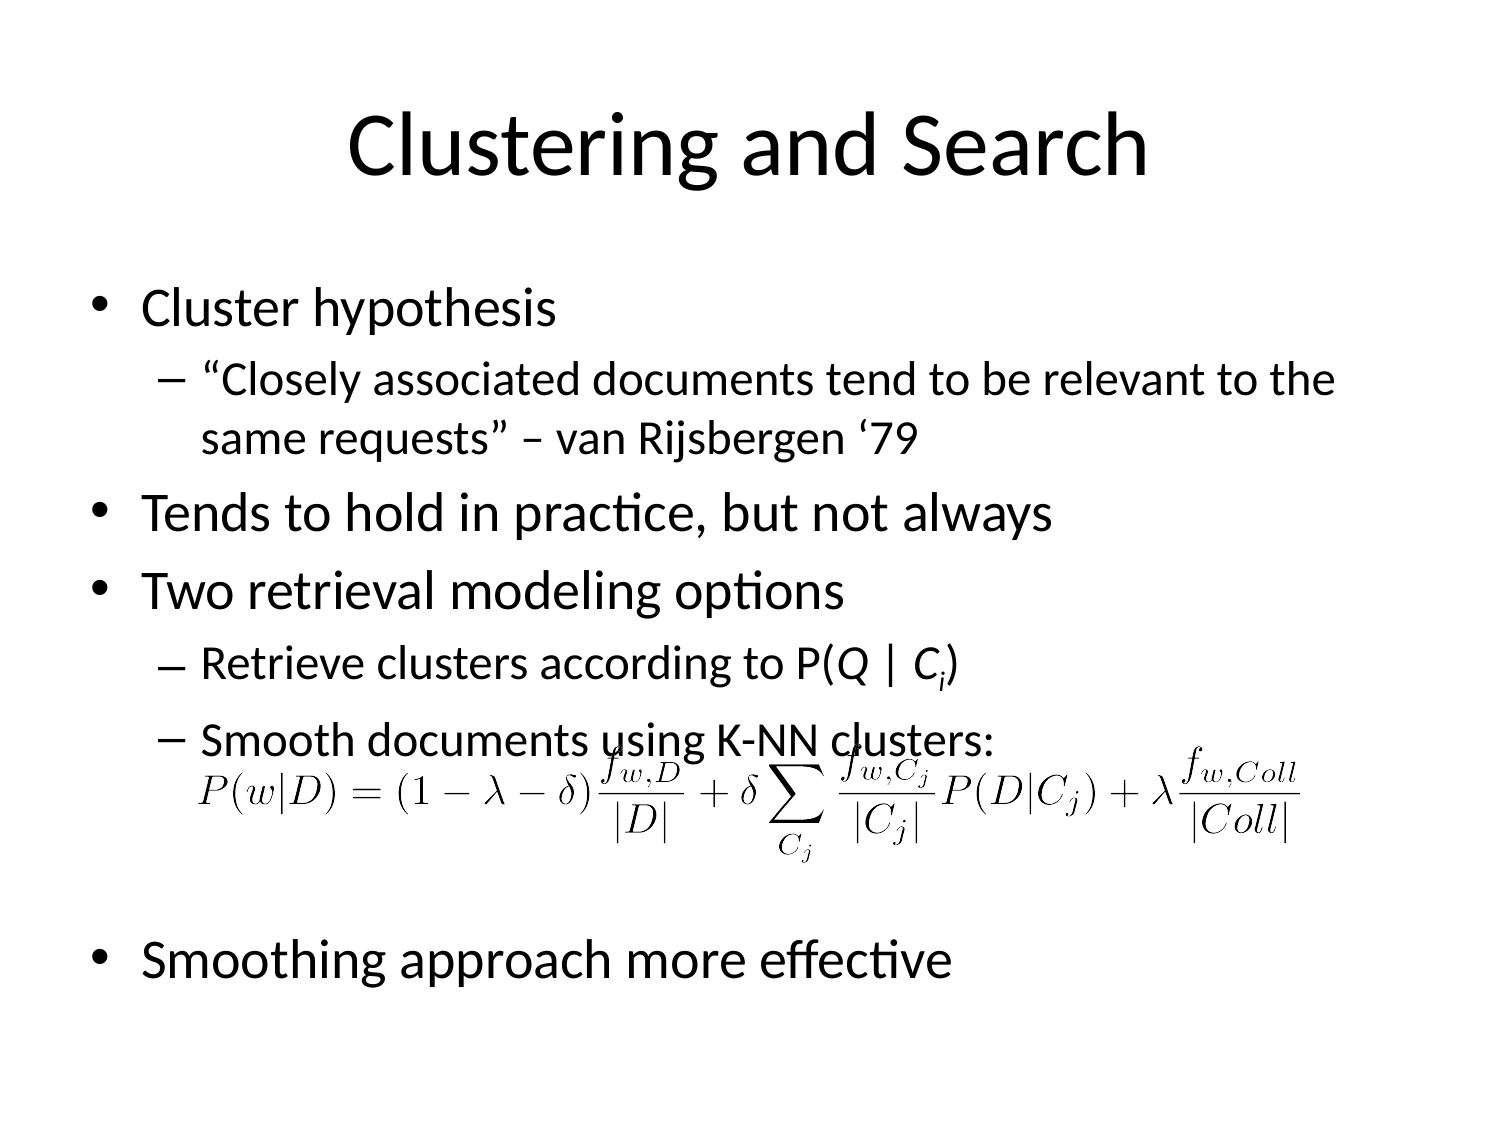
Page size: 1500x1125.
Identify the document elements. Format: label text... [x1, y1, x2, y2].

title Clustering and Search [75, 45, 1425, 233]
list Cluster hypothesis “Closely associated documents tend to be relevant to the same requests” – van Rijsbergen ‘79 Tends to hold in practice, but not always Two retrieval modeling options Retrieve clusters according to P(Q | Ci) Smooth documents using K-NN clusters: Smoothing approach more effective [75, 262, 1425, 1005]
picture [197, 741, 1303, 863]
